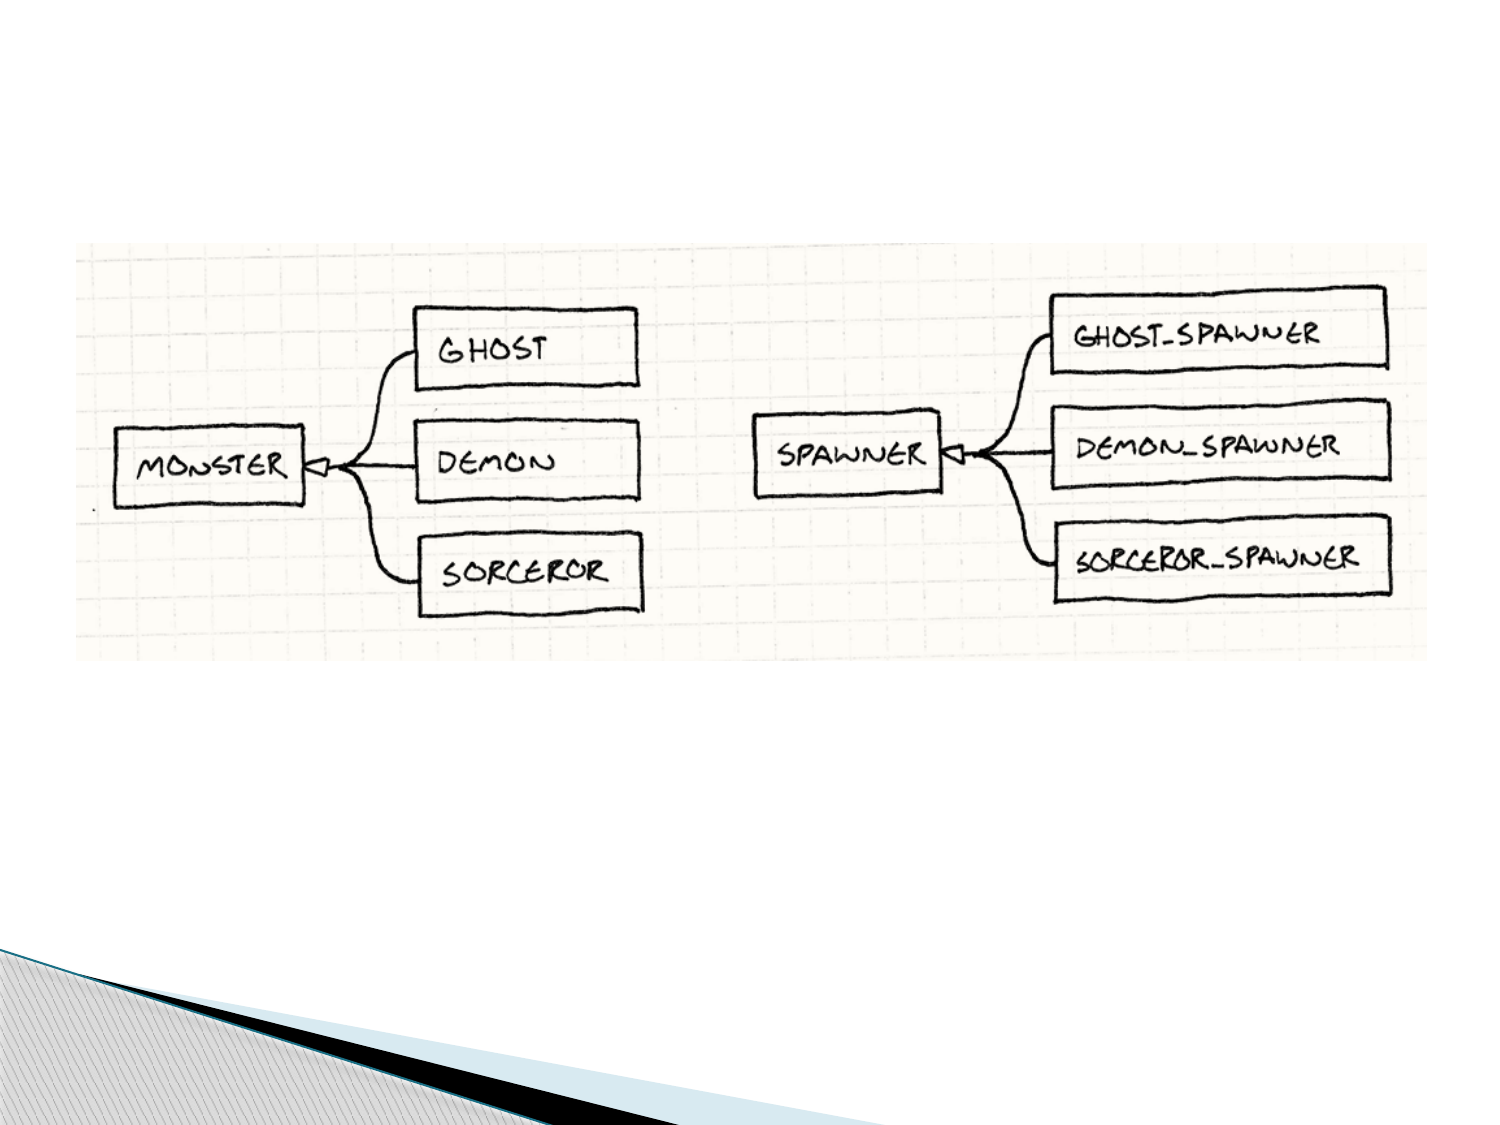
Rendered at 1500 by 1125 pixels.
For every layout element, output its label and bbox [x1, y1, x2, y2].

list [76, 243, 1427, 661]
